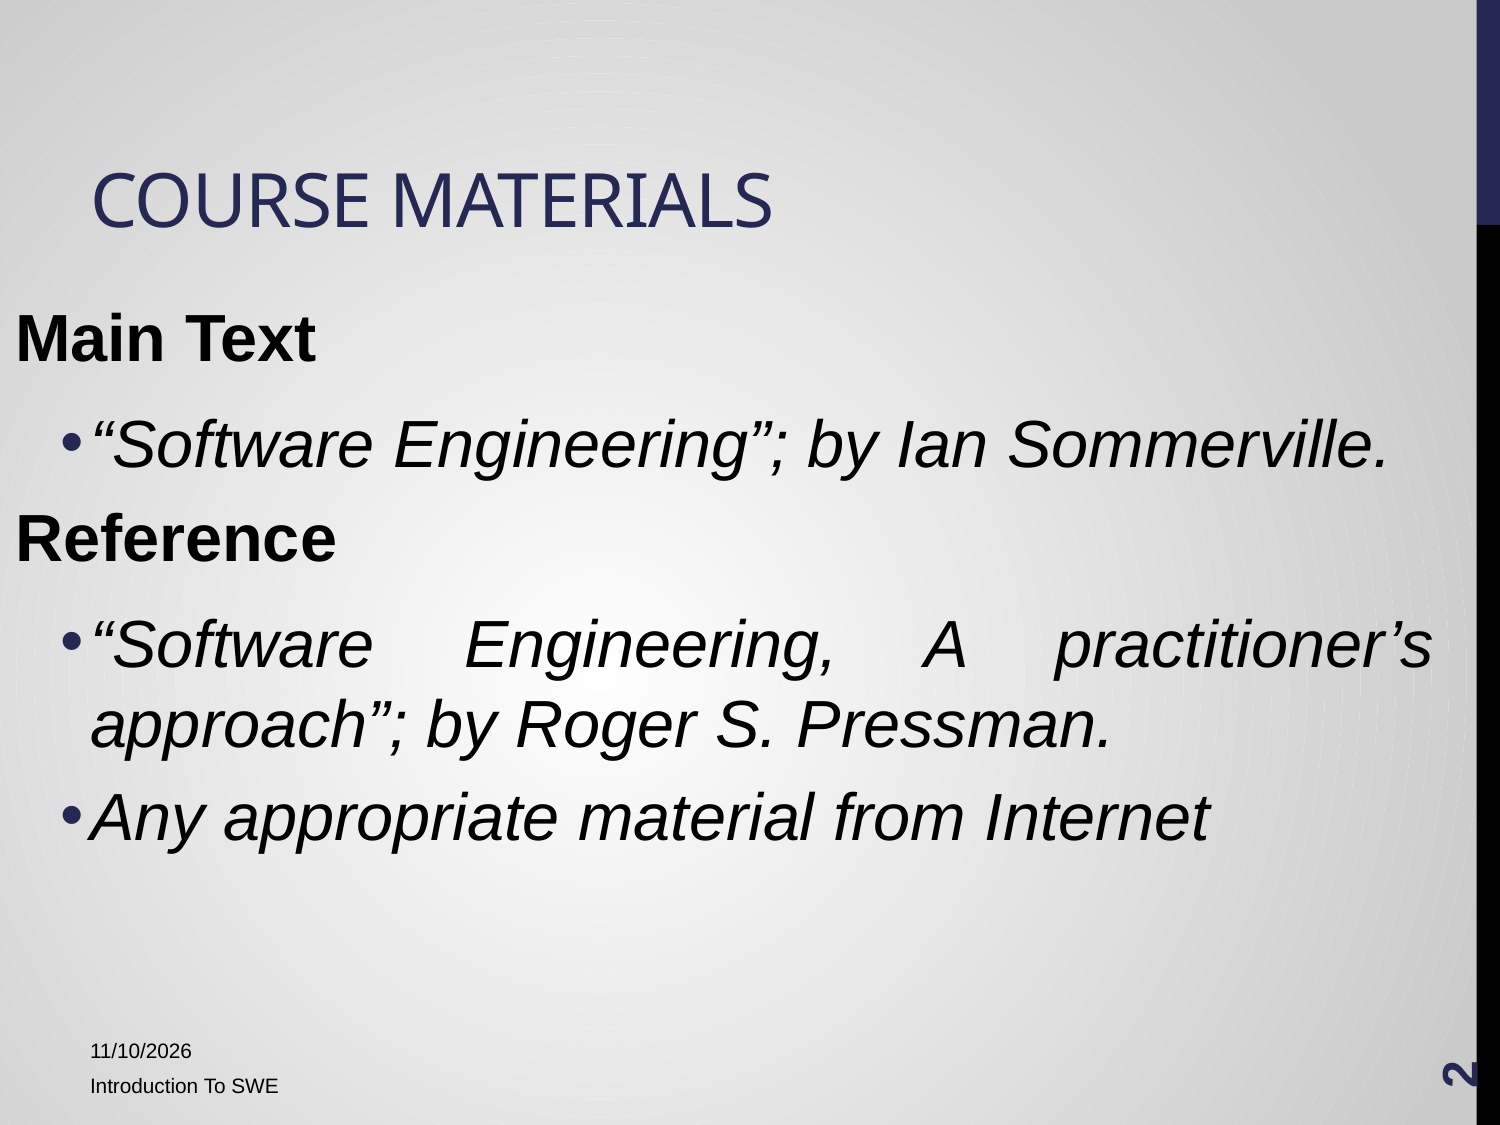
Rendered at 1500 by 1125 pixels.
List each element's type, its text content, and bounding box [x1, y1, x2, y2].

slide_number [75, 1012, 638, 1063]
title Course Materials [75, 25, 1025, 250]
footer Introduction To SWE [75, 1065, 638, 1112]
list Main Text “Software Engineering”; by Ian Sommerville. Reference “Software Engineering, A practitioner’s approach”; by Roger S. Pressman. Any appropriate material from Internet [0, 287, 1450, 1005]
slide_number 2 [1427, 887, 1488, 1104]
